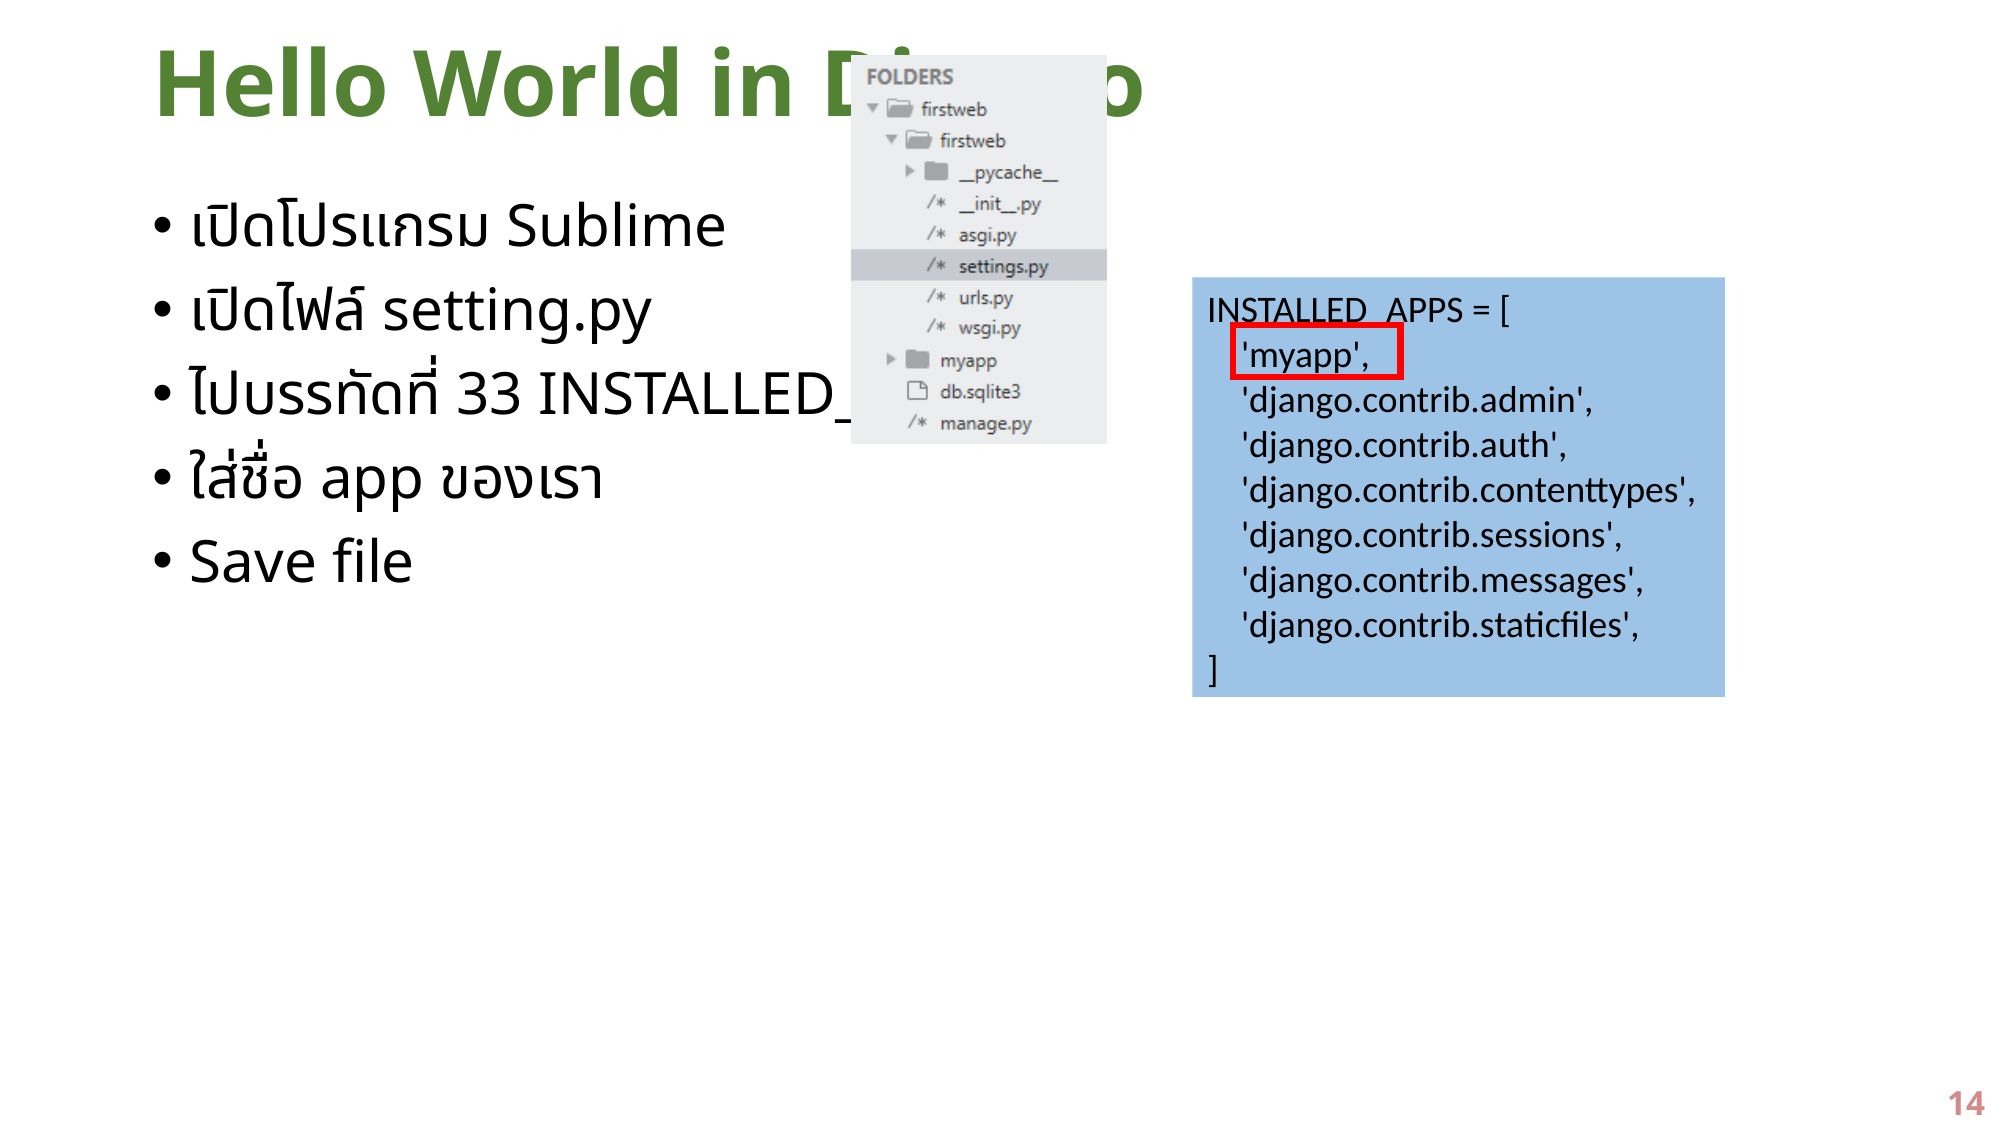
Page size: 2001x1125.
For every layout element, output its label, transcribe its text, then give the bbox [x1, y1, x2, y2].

slide_number 14 [1550, 1083, 2000, 1125]
text_box INSTALLED_APPS = [ 'myapp', 'django.contrib.admin', 'django.contrib.auth', 'django.contrib.contenttypes', 'django.contrib.sessions', 'django.contrib.messages', 'django.contrib.staticfiles', ] [1192, 277, 1725, 697]
picture [851, 55, 1107, 444]
text_box [1232, 324, 1402, 378]
title Hello World in Django [137, 22, 1863, 153]
list เปิดโปรแกรม Sublime เปิดไฟล์ setting.py ไปบรรทัดที่ 33 INSTALLED_APPS ใส่ชื่อ app ของเรา Save file [137, 189, 1863, 1016]
